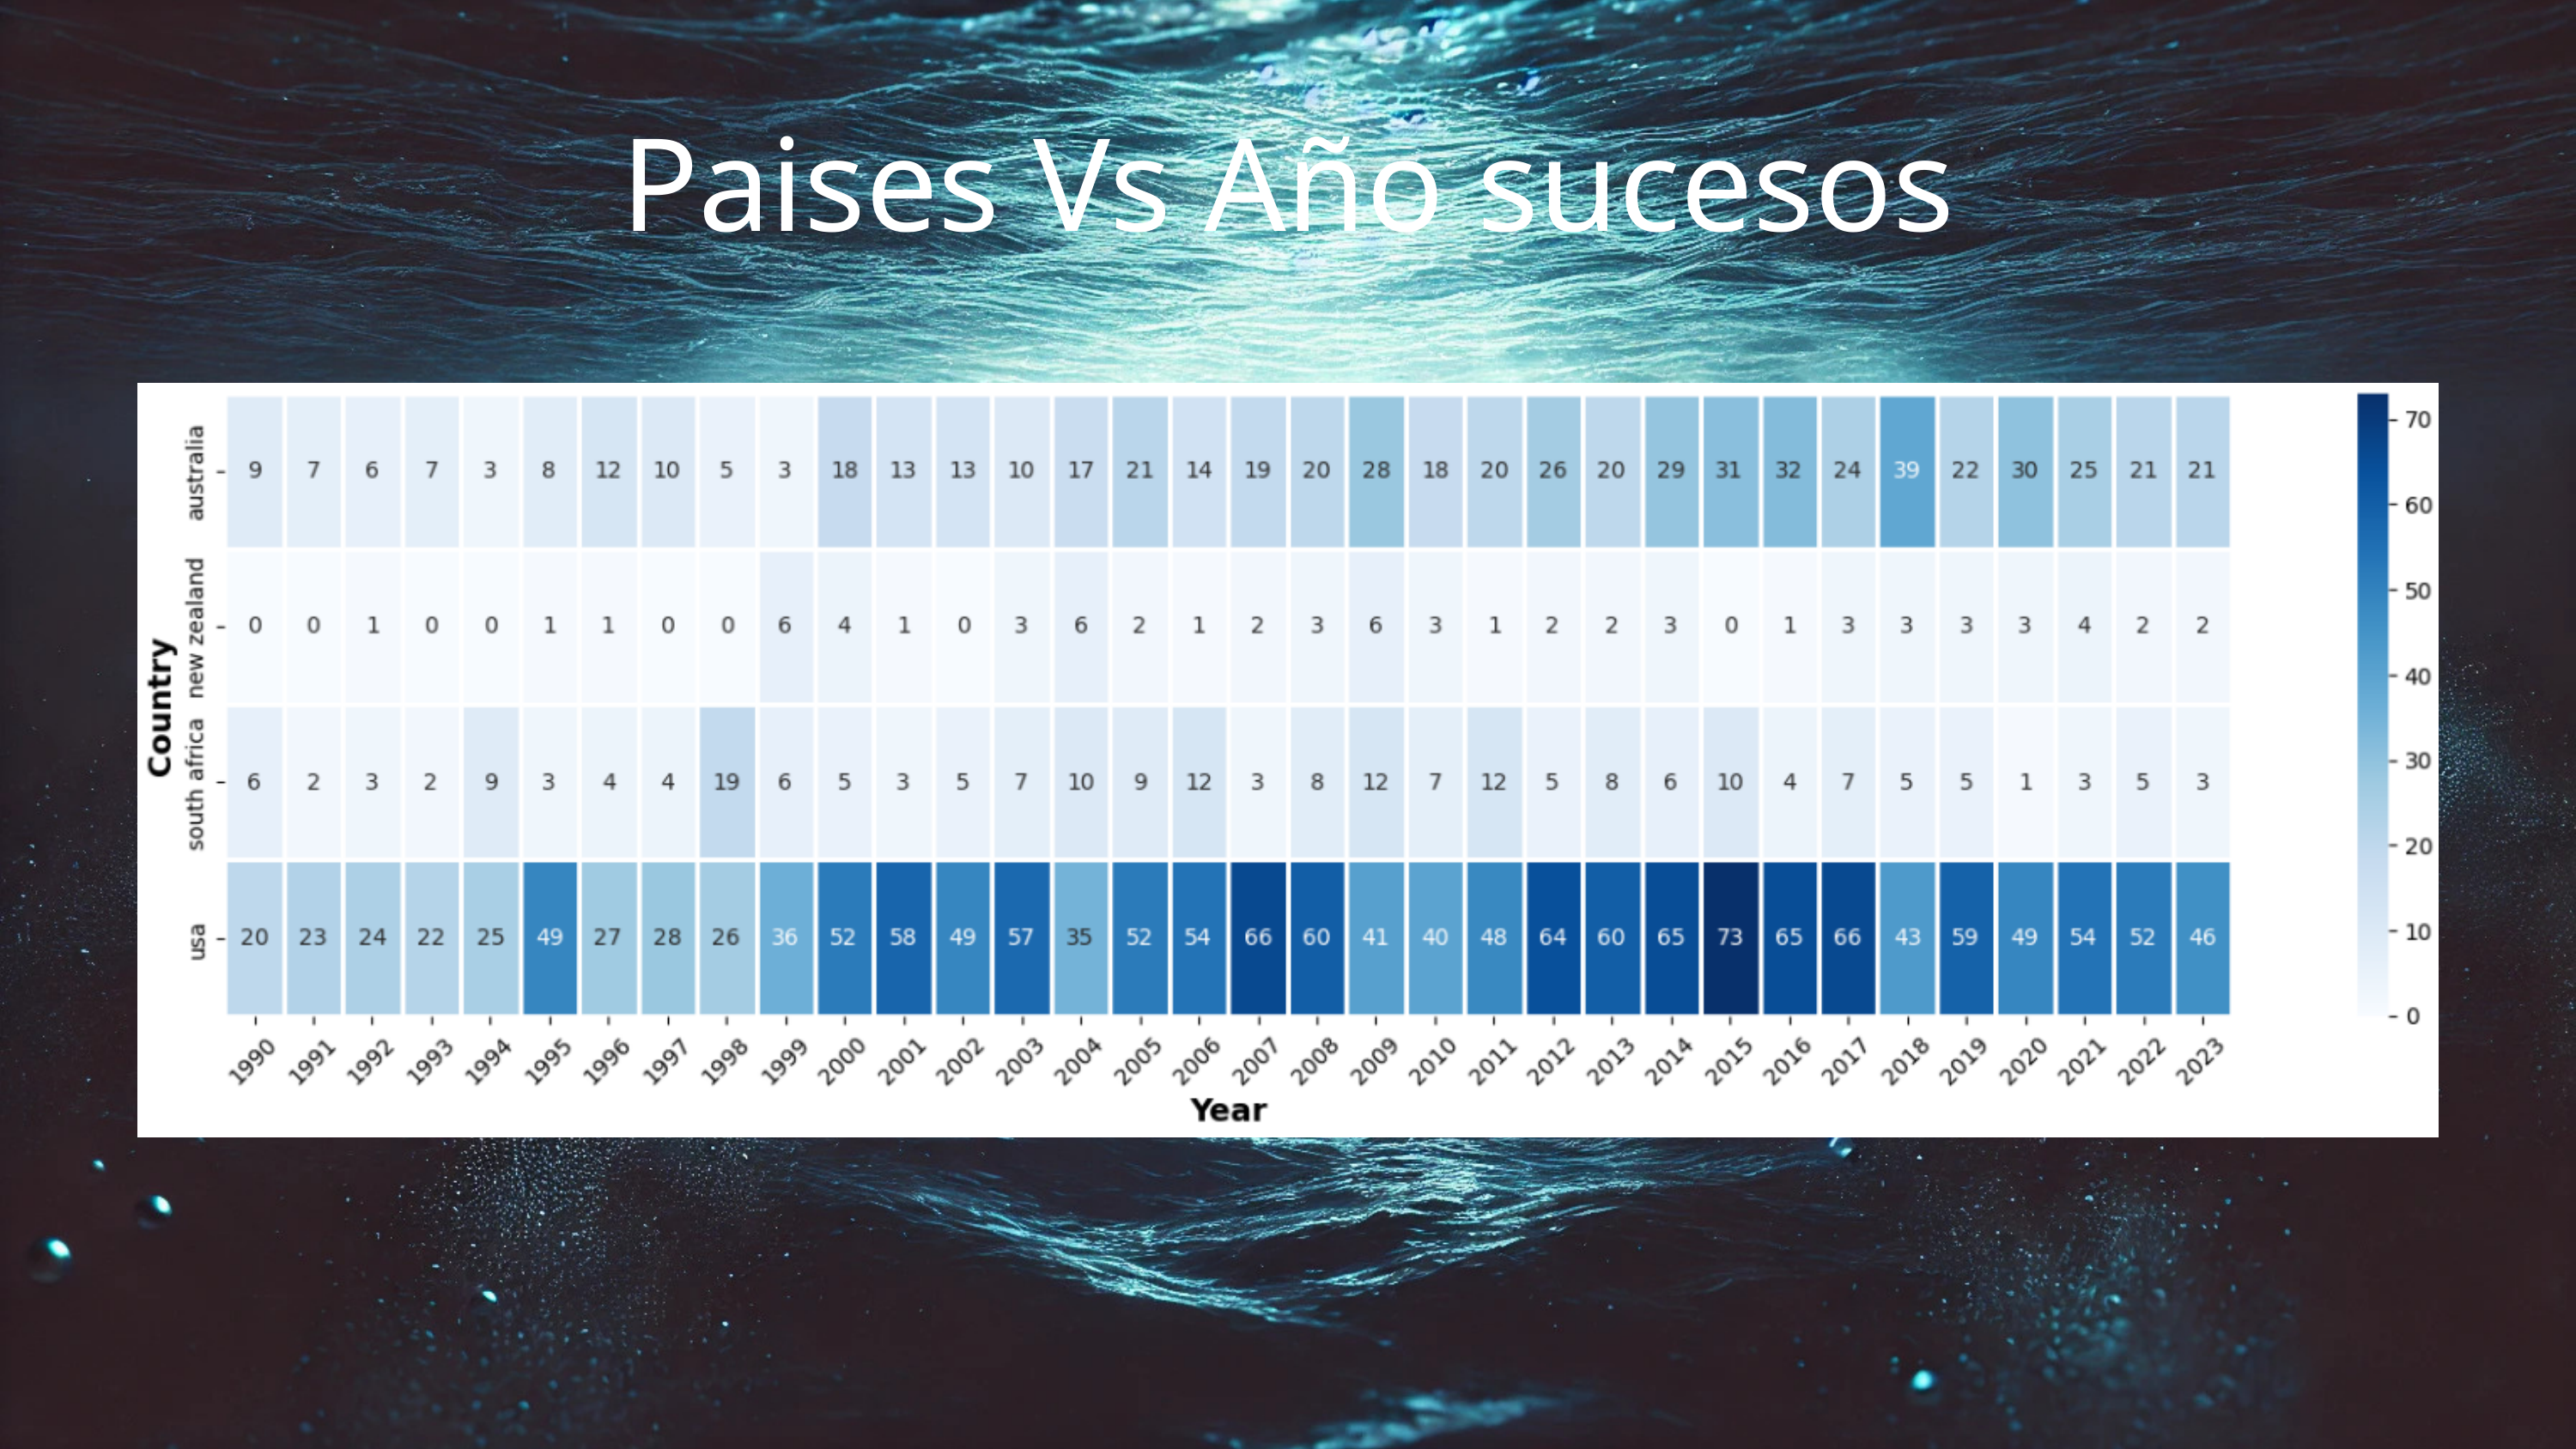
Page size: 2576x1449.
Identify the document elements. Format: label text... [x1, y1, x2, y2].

text_box Paises Vs Año sucesos [456, 31, 2119, 258]
text_box [137, 383, 2439, 1137]
text_box [0, 0, 2576, 1449]
